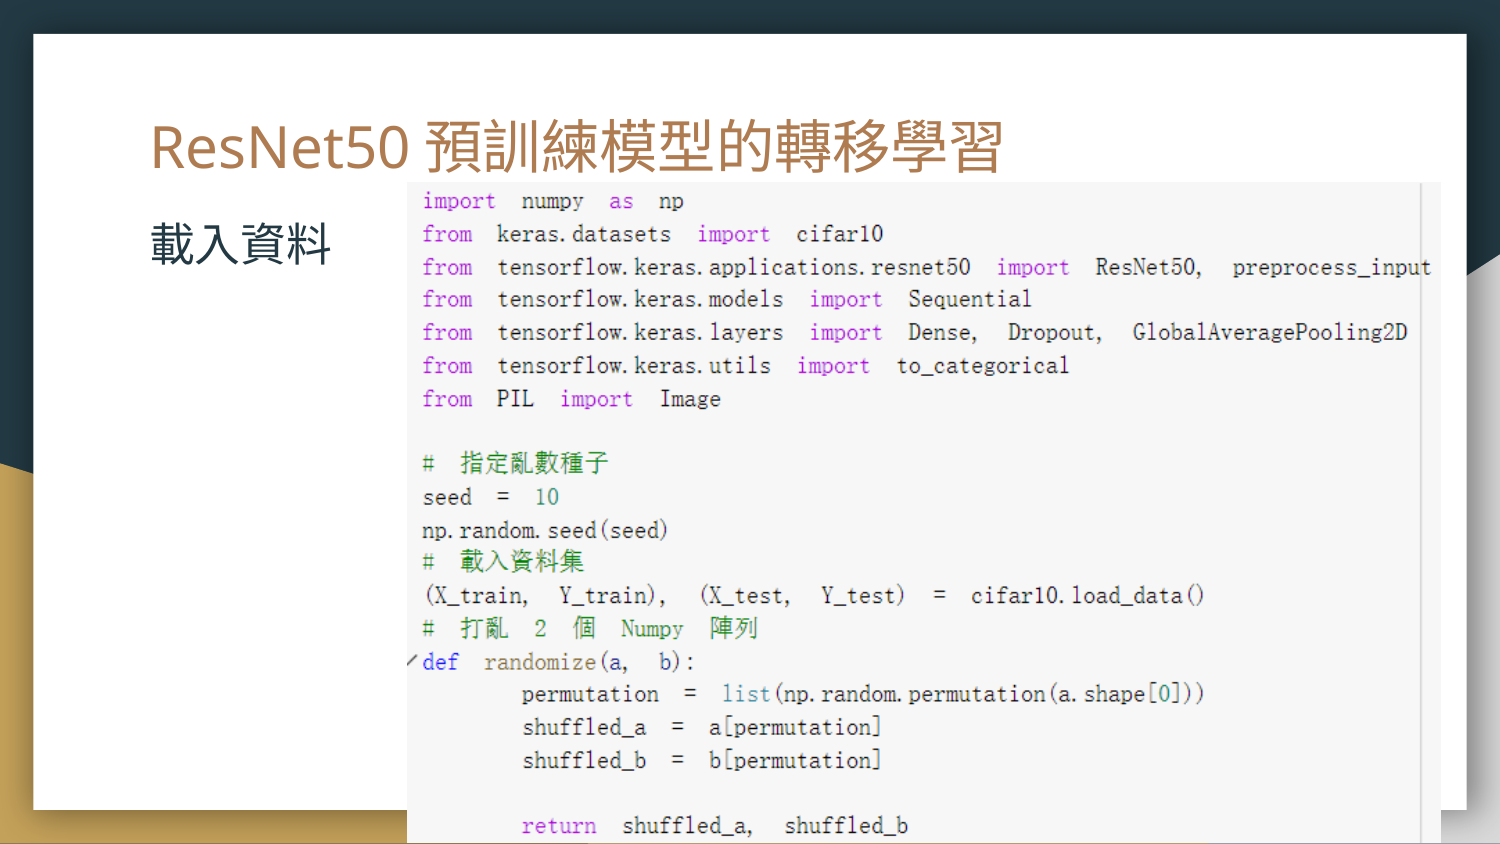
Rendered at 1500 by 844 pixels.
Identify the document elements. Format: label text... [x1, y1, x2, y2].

list 載入資料 [134, 192, 402, 788]
title ResNet50預訓練模型的轉移學習 [134, 94, 1366, 183]
picture [407, 182, 1441, 844]
